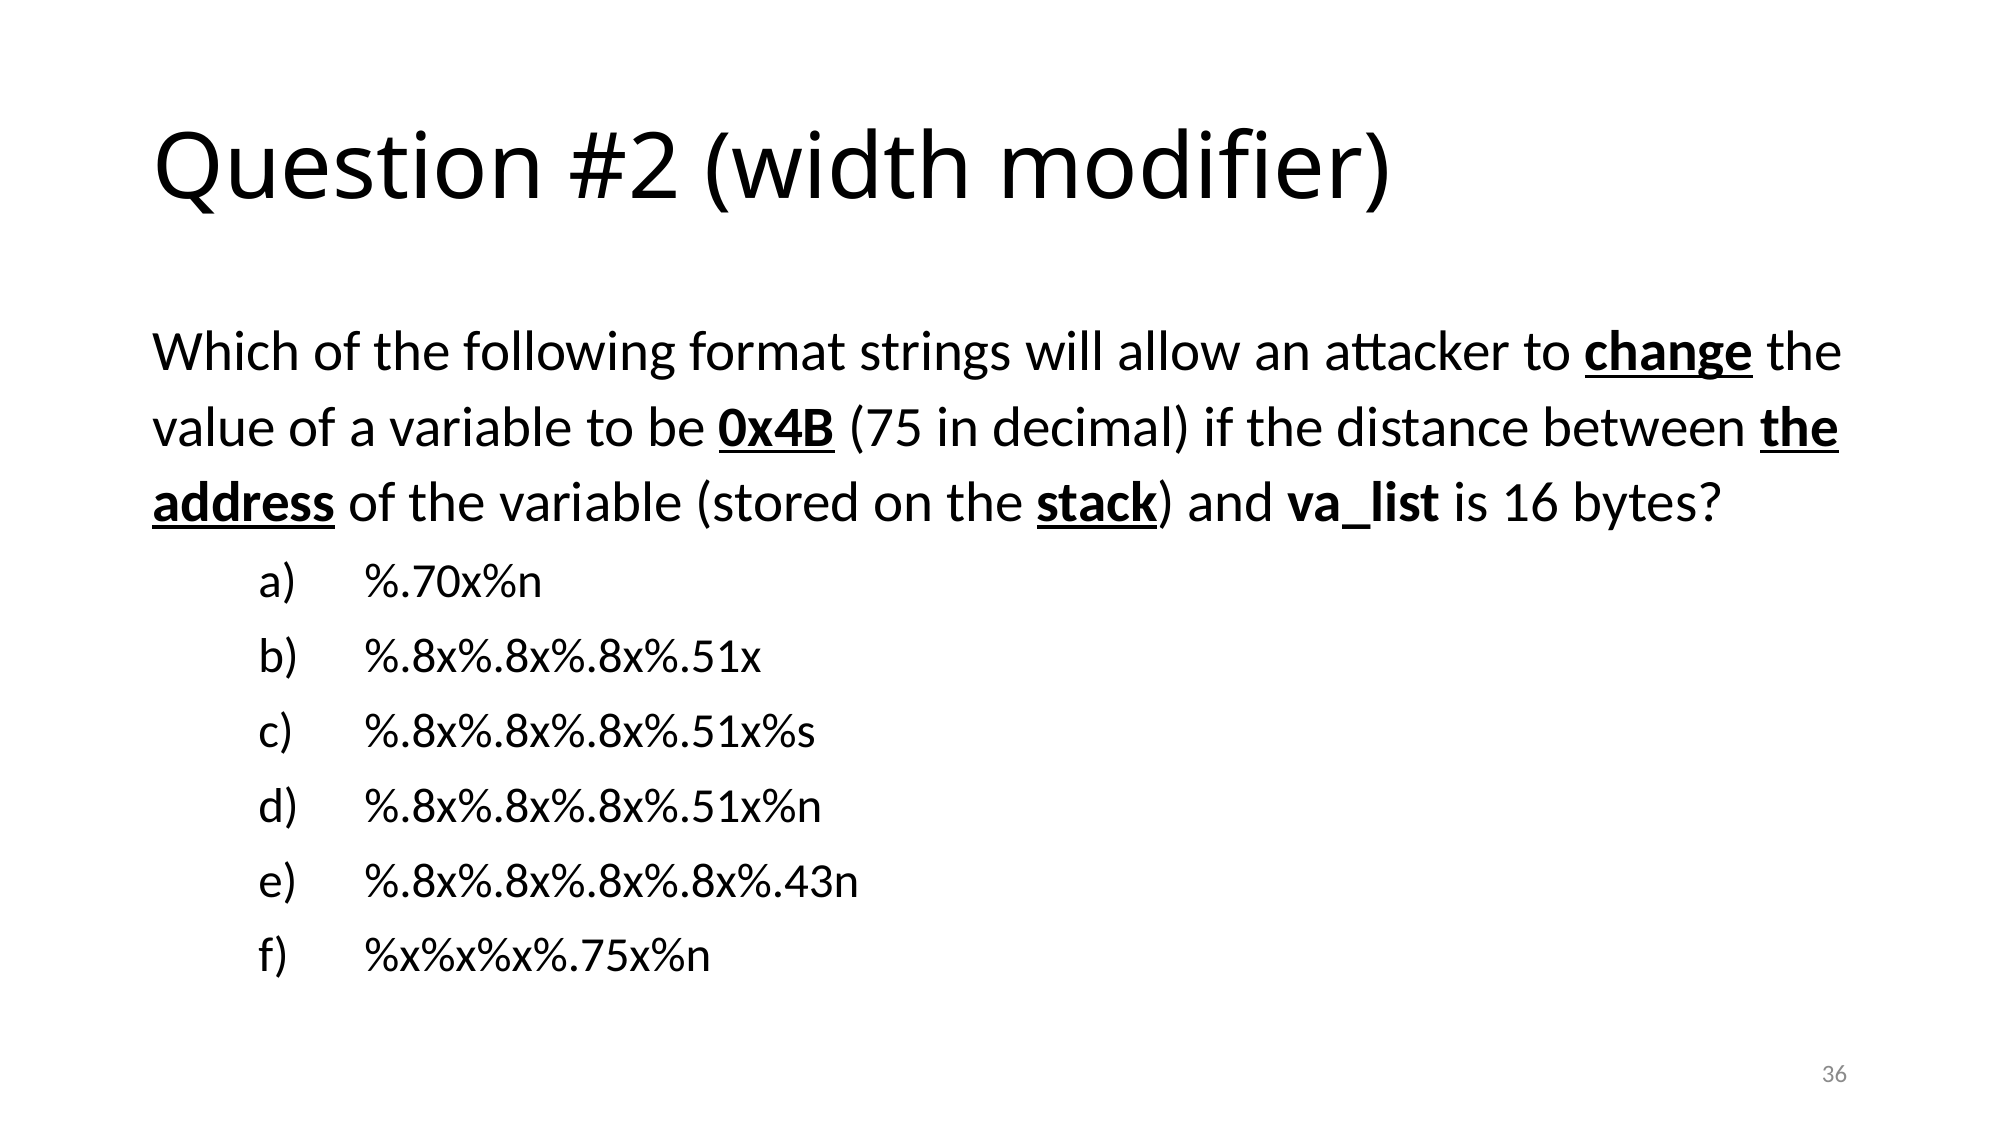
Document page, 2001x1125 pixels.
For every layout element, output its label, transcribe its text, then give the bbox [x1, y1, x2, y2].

title Question #2 (width modifier) [137, 59, 1863, 278]
list Which of the following format strings will allow an attacker to change the value of a variable to be 0x4B (75 in decimal) if the distance between the address of the variable (stored on the stack) and va_list is 16 bytes? %.70x%n %.8x%.8x%.8x%.51x %.8x%.8x%.8x%.51x%s %.8x%.8x%.8x%.51x%n %.8x%.8x%.8x%.8x%.43n %x%x%x%.75x%n [137, 299, 1863, 1014]
slide_number 36 [1412, 1042, 1863, 1103]
